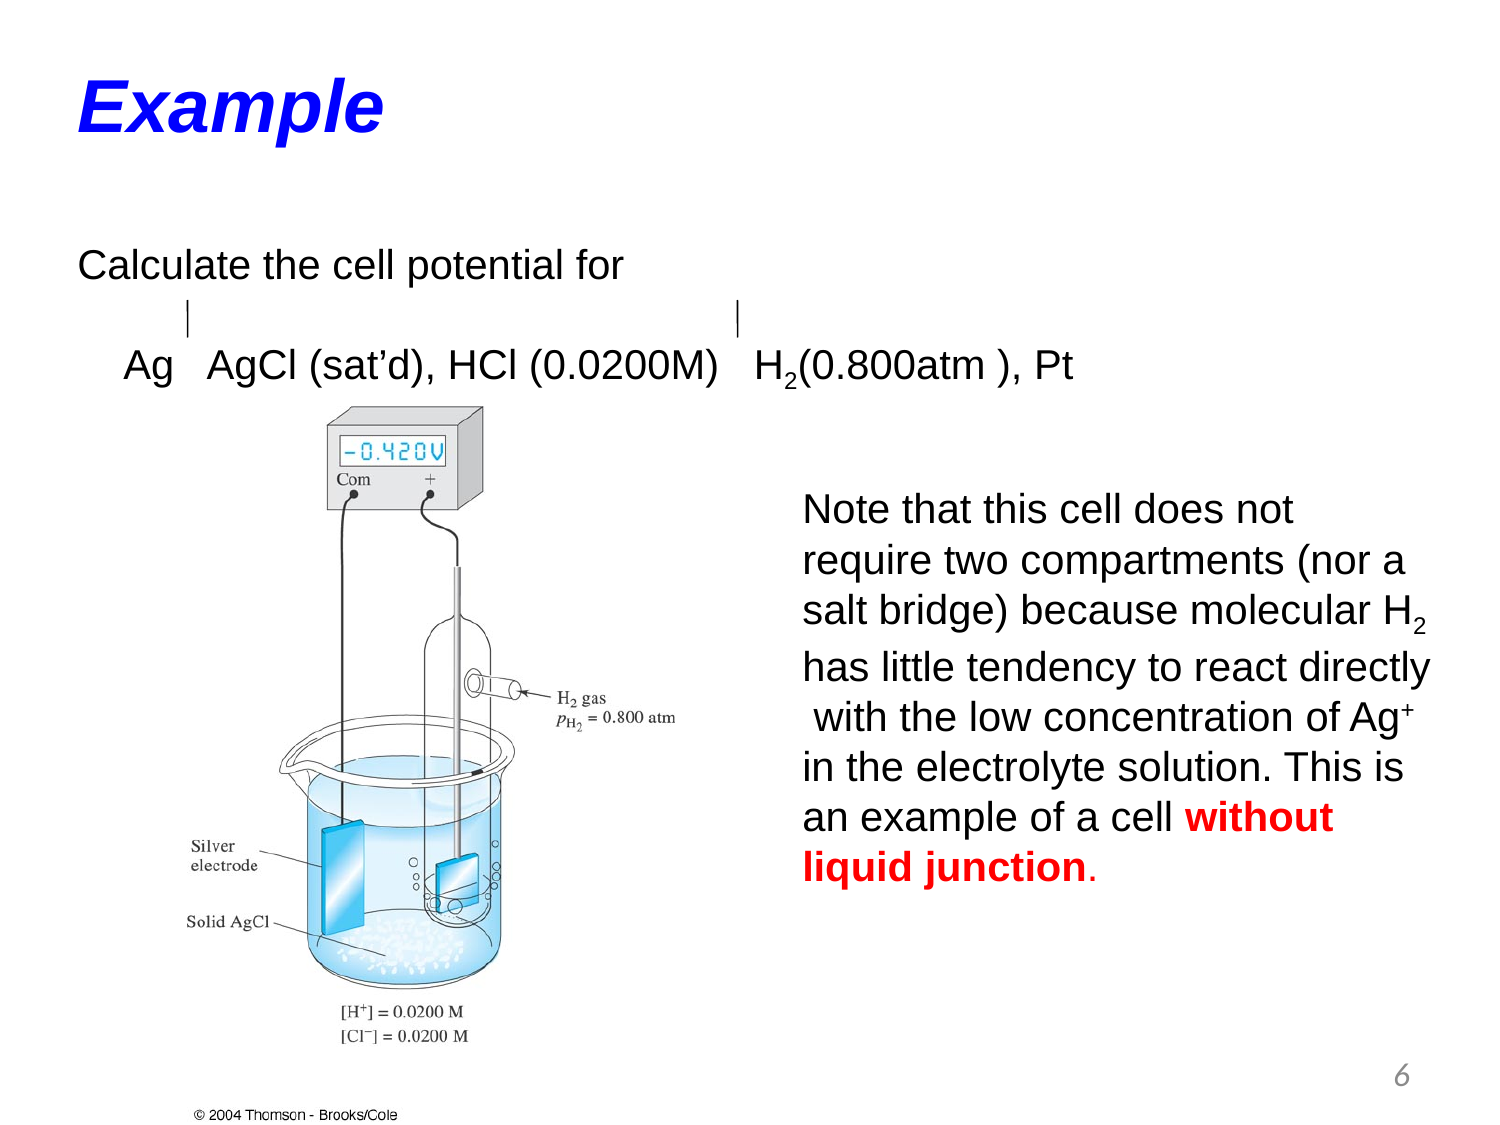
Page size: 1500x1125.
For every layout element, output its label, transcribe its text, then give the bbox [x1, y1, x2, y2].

slide_number 6 [1074, 1042, 1425, 1103]
text_box Example Calculate the cell potential for Ag AgCl (sat’d), HCl (0.0200M) H2(0.800atm ), Pt [62, 50, 1225, 402]
text_box Note that this cell does not require two compartments (nor a salt bridge) because molecular H2 has little tendency to react directly with the low concentration of Ag+ in the electrolyte solution. This is an example of a cell without liquid junction. [787, 474, 1450, 947]
picture [187, 406, 676, 1125]
